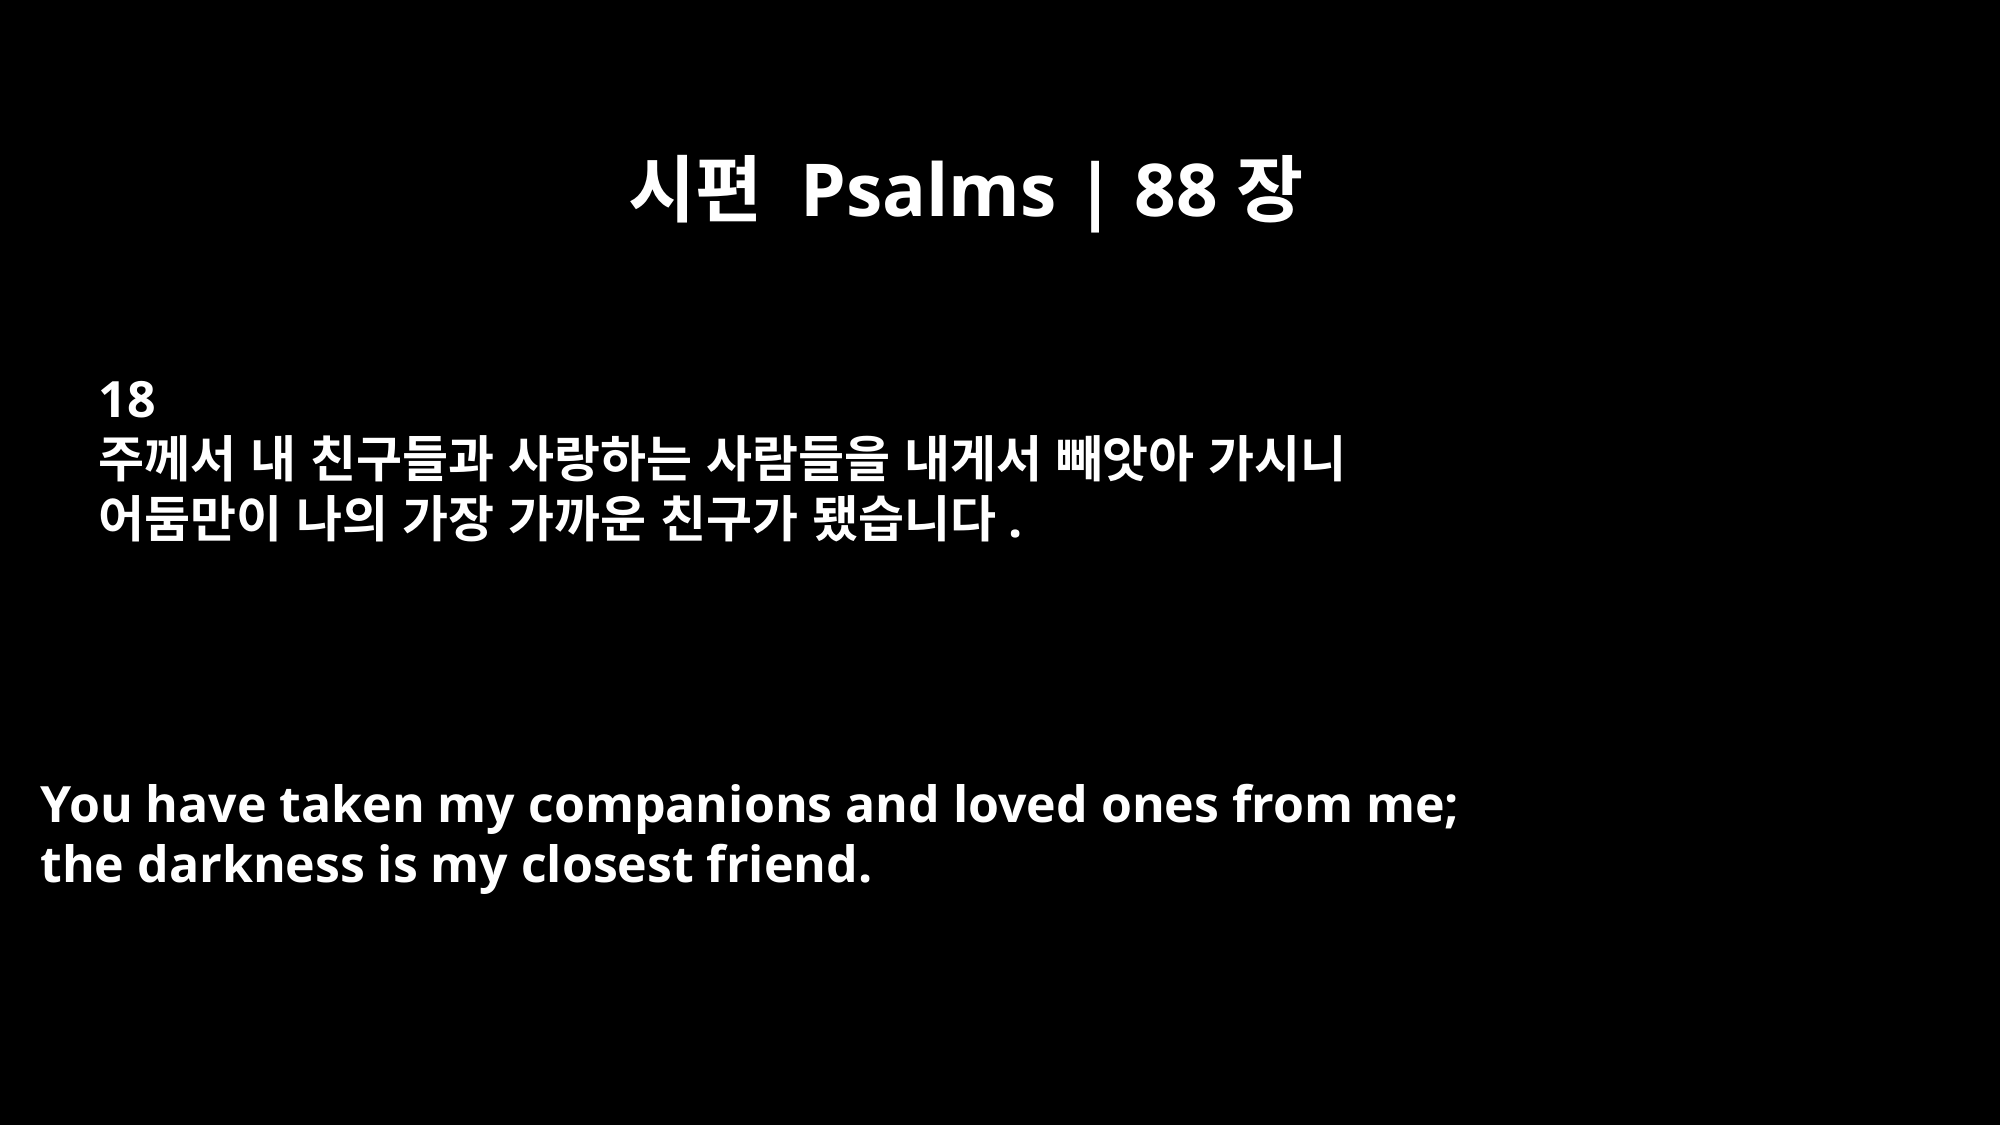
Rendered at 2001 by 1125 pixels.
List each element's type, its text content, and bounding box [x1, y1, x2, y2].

text_box You have taken my companions and loved ones from me; the darkness is my closest friend. [25, 764, 1488, 900]
text_box 시편 Psalms | 88장 [613, 136, 1319, 239]
text_box 18 주께서 내 친구들과 사랑하는 사람들을 내게서 빼앗아 가시니 어둠만이 나의 가장 가까운 친구가 됐습니다. [83, 359, 1376, 555]
